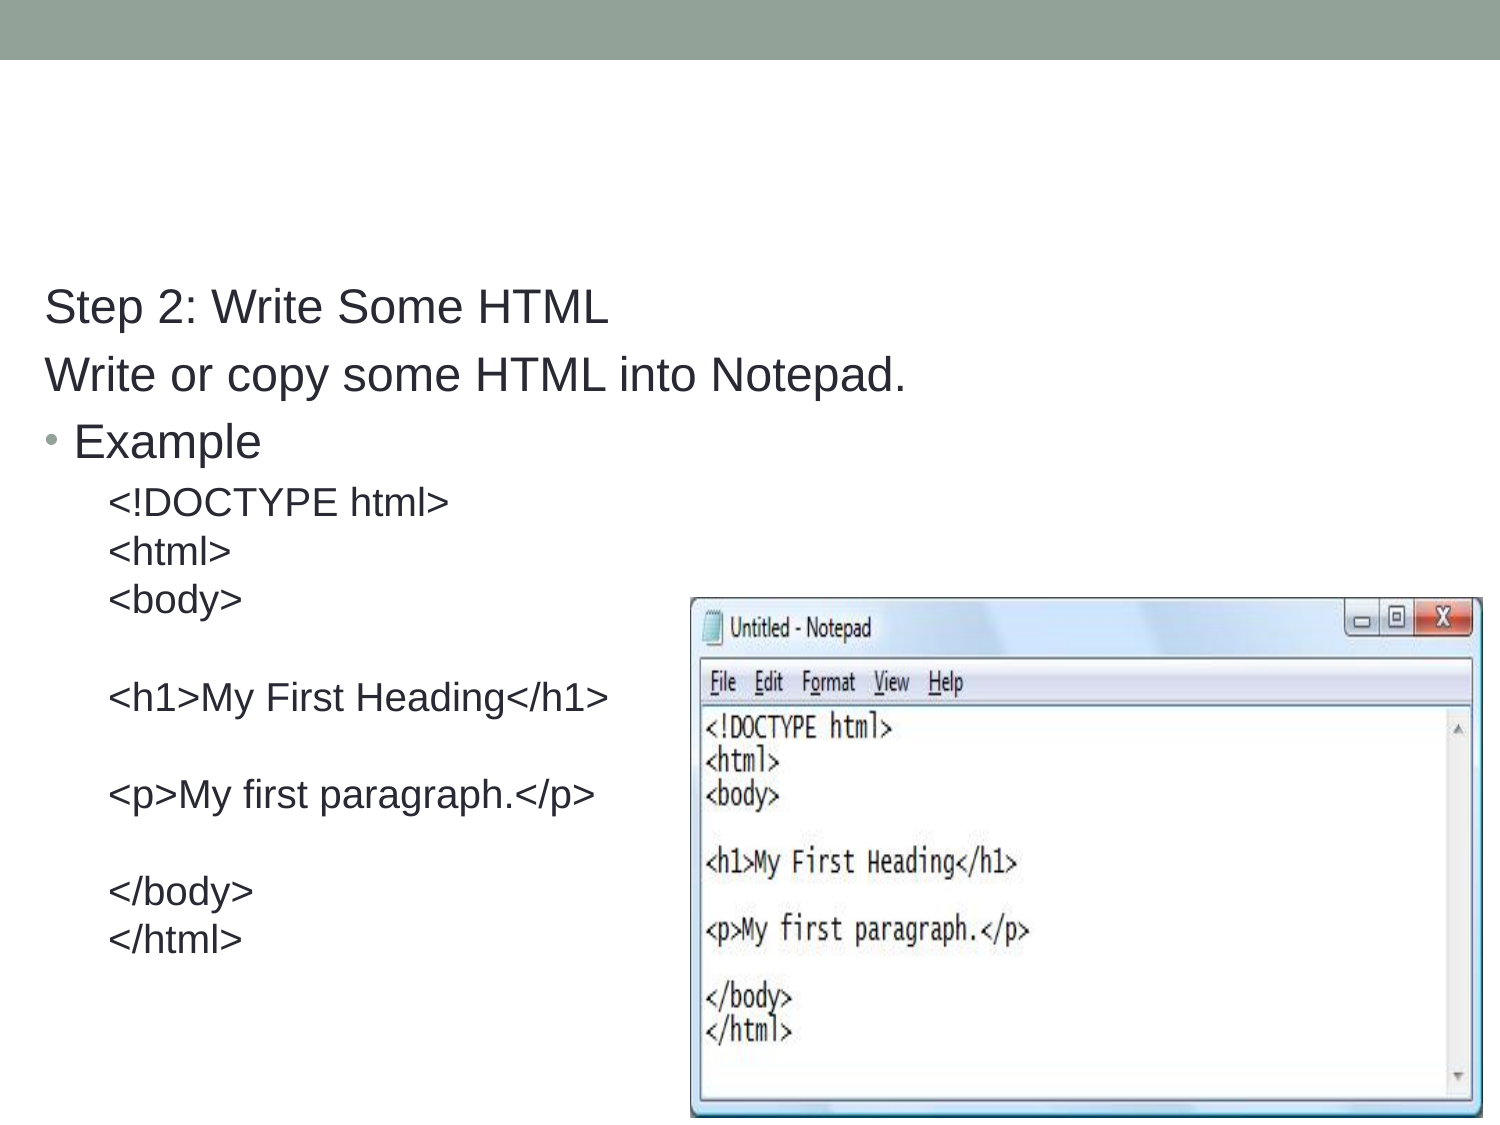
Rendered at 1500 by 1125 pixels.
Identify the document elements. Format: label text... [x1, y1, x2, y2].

picture [690, 597, 1483, 1118]
list Step 2: Write Some HTML Write or copy some HTML into Notepad. Example <!DOCTYPE html> <html> <body> <h1>My First Heading</h1> <p>My first paragraph.</p> </body> </html> [29, 267, 1380, 1099]
